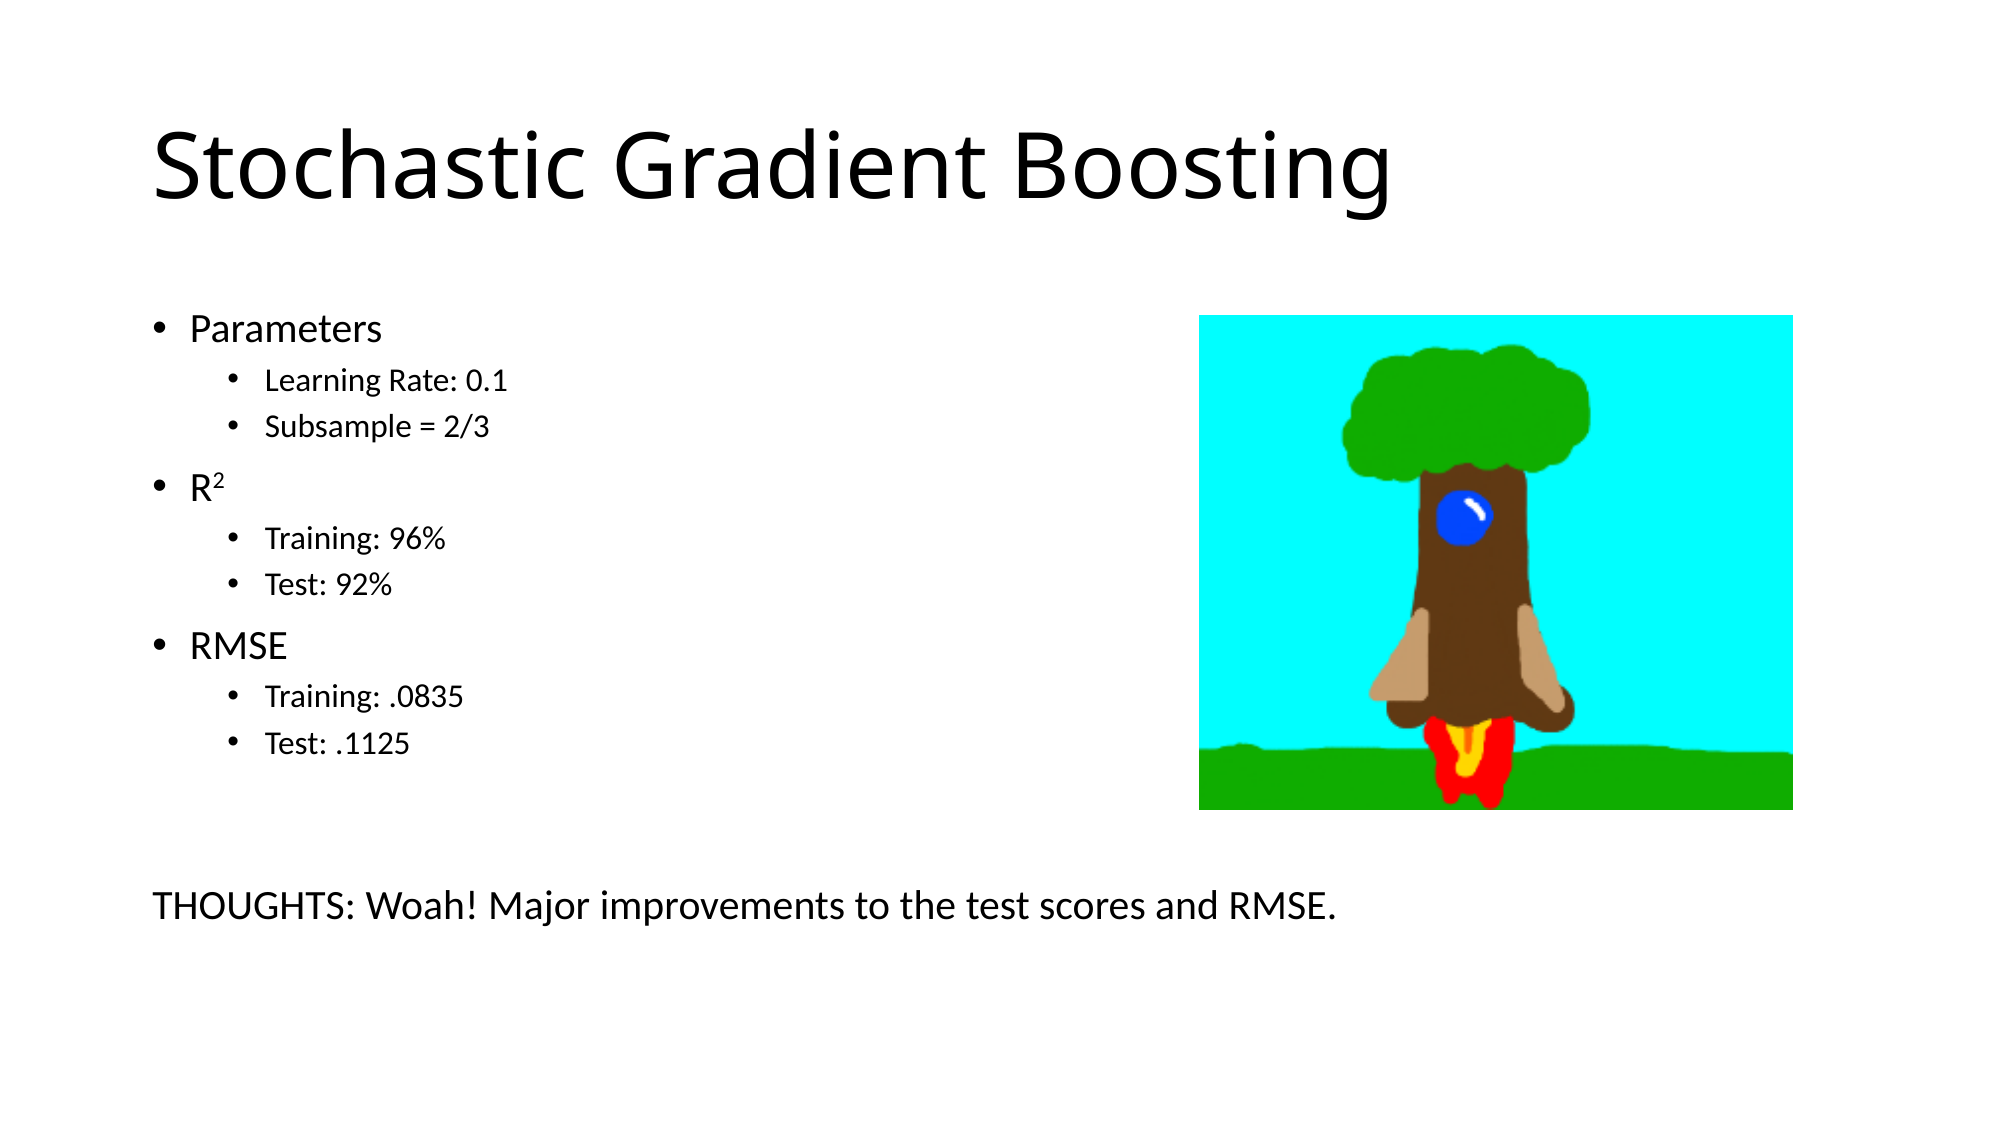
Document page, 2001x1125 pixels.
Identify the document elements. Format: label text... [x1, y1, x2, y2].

text_box THOUGHTS: Woah! Major improvements to the test scores and RMSE. [137, 876, 1651, 1017]
picture [1199, 315, 1793, 810]
list Parameters Learning Rate: 0.1 Subsample = 2/3 R2 Training: 96% Test: 92% RMSE Training: .0835 Test: .1125 [137, 299, 1039, 852]
title Stochastic Gradient Boosting [137, 59, 1863, 278]
